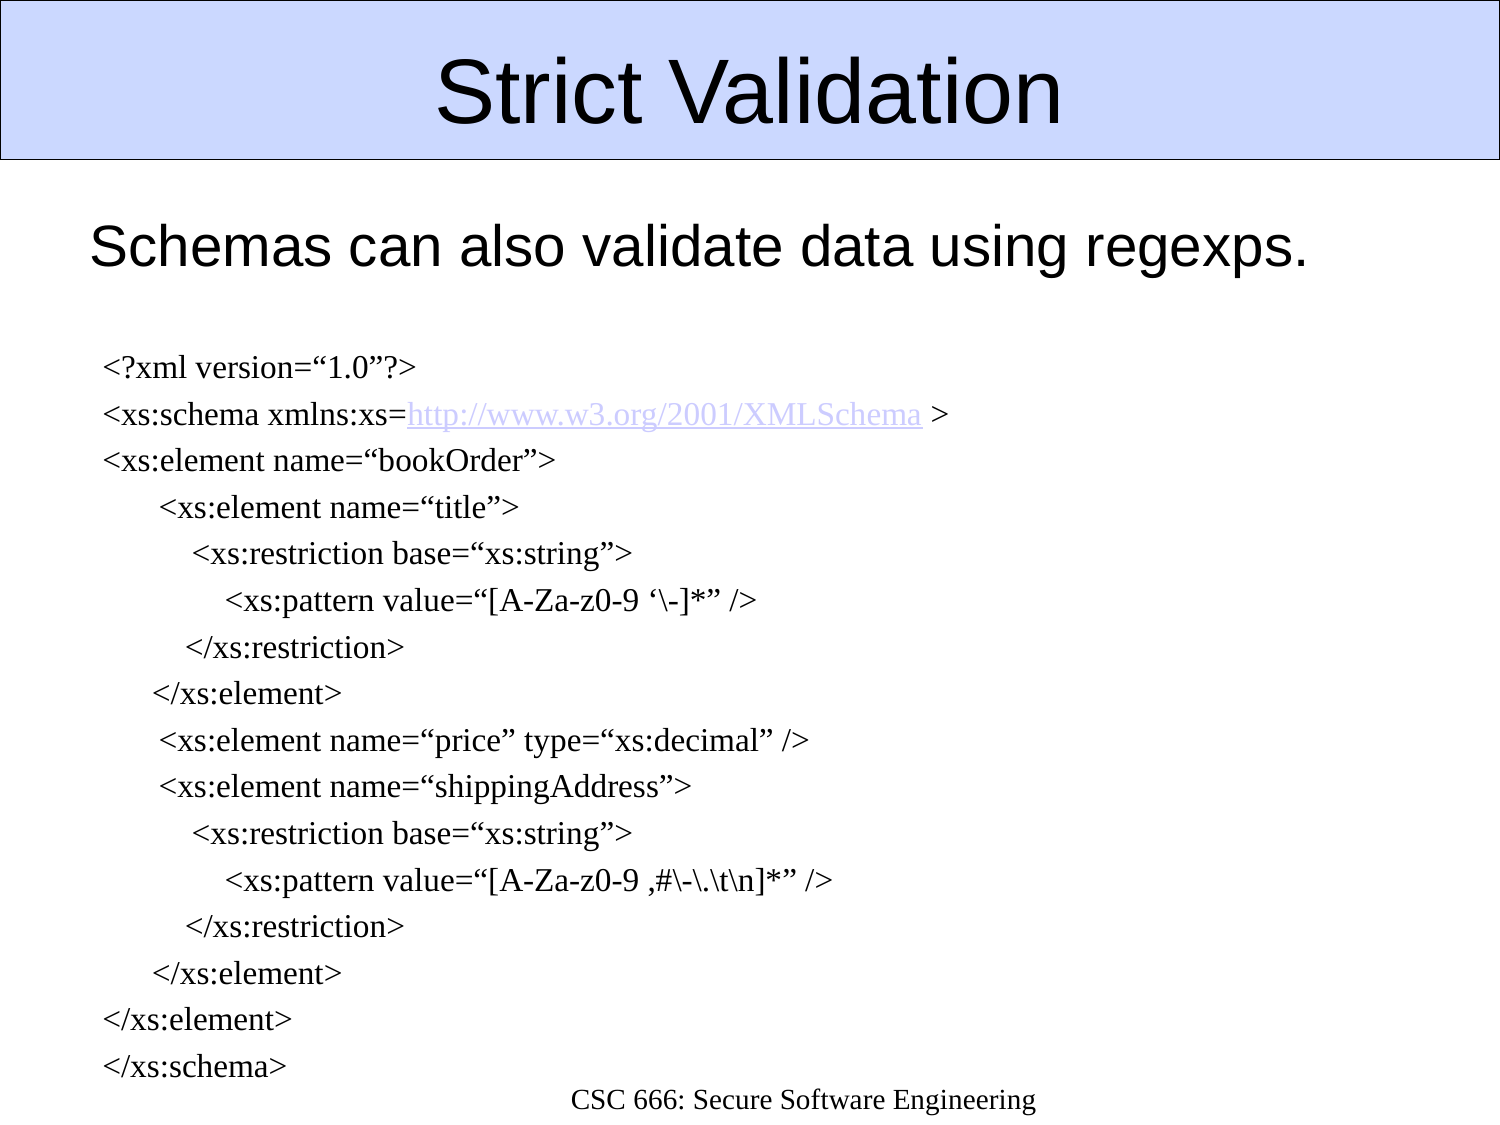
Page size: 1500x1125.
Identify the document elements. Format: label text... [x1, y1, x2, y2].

list Schemas can also validate data using regexps. [75, 200, 1425, 288]
title Strict Validation [75, 23, 1425, 149]
footer CSC 666: Secure Software Engineering [555, 1072, 1052, 1125]
text_box <?xml version=“1.0”?> <xs:schema xmlns:xs=http://www.w3.org/2001/XMLSchema > <xs:element name=“bookOrder”> <xs:element name=“title”> <xs:restriction base=“xs:string”> <xs:pattern value=“[A-Za-z0-9 ‘\-]*” /> </xs:restriction> </xs:element> <xs:element name=“price” type=“xs:decimal” /> <xs:element name=“shippingAddress”> <xs:restriction base=“xs:string”> <xs:pattern value=“[A-Za-z0-9 ,#\-\.\t\n]*” /> </xs:restriction> </xs:element> </xs:element> </xs:schema> [87, 337, 1413, 975]
